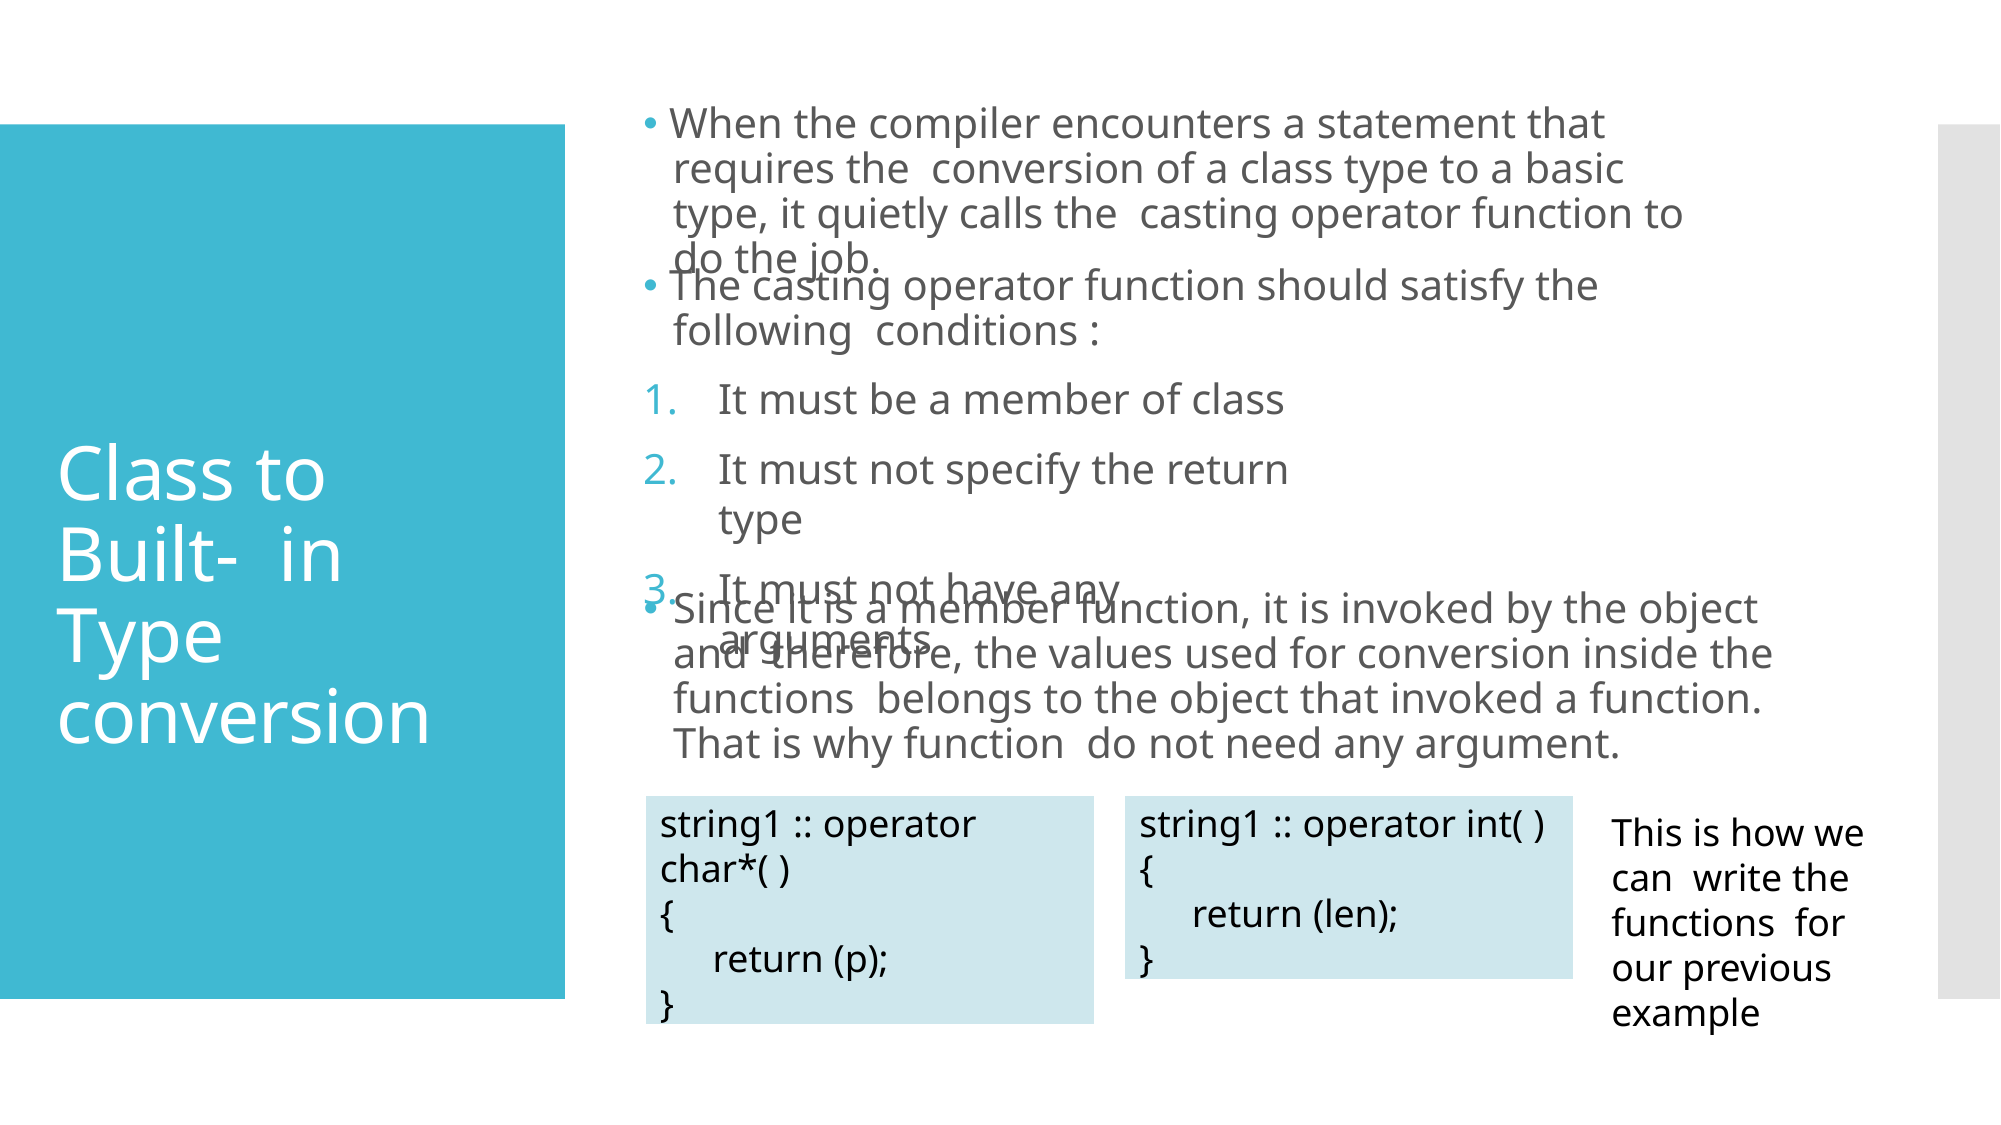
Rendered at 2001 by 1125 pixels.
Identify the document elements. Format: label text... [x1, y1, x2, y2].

text_box 🞄 Since it is a member function, it is invoked by the object and therefore, the values used for conversion inside the functions belongs to the object that invoked a function. That is why function do not need any argument. [641, 580, 1806, 768]
text_box It must be a member of class It must not specify the return type It must not have any arguments [641, 350, 1305, 580]
text_box string1 :: operator char*( ) { return (p); } [644, 794, 1095, 1025]
title 🞄 When the compiler encounters a statement that requires the conversion of a class type to a basic type, it quietly calls the casting operator function to do the job. [286, 95, 1714, 291]
text_box 🞄 The casting operator function should satisfy the following conditions : [640, 255, 1662, 354]
text_box This is how we can write the functions for our previous example [1609, 806, 1905, 1034]
text_box string1 :: operator int( ) { return (len); } [1124, 794, 1575, 980]
text_box Class to Built- in Type conversion [54, 424, 466, 760]
